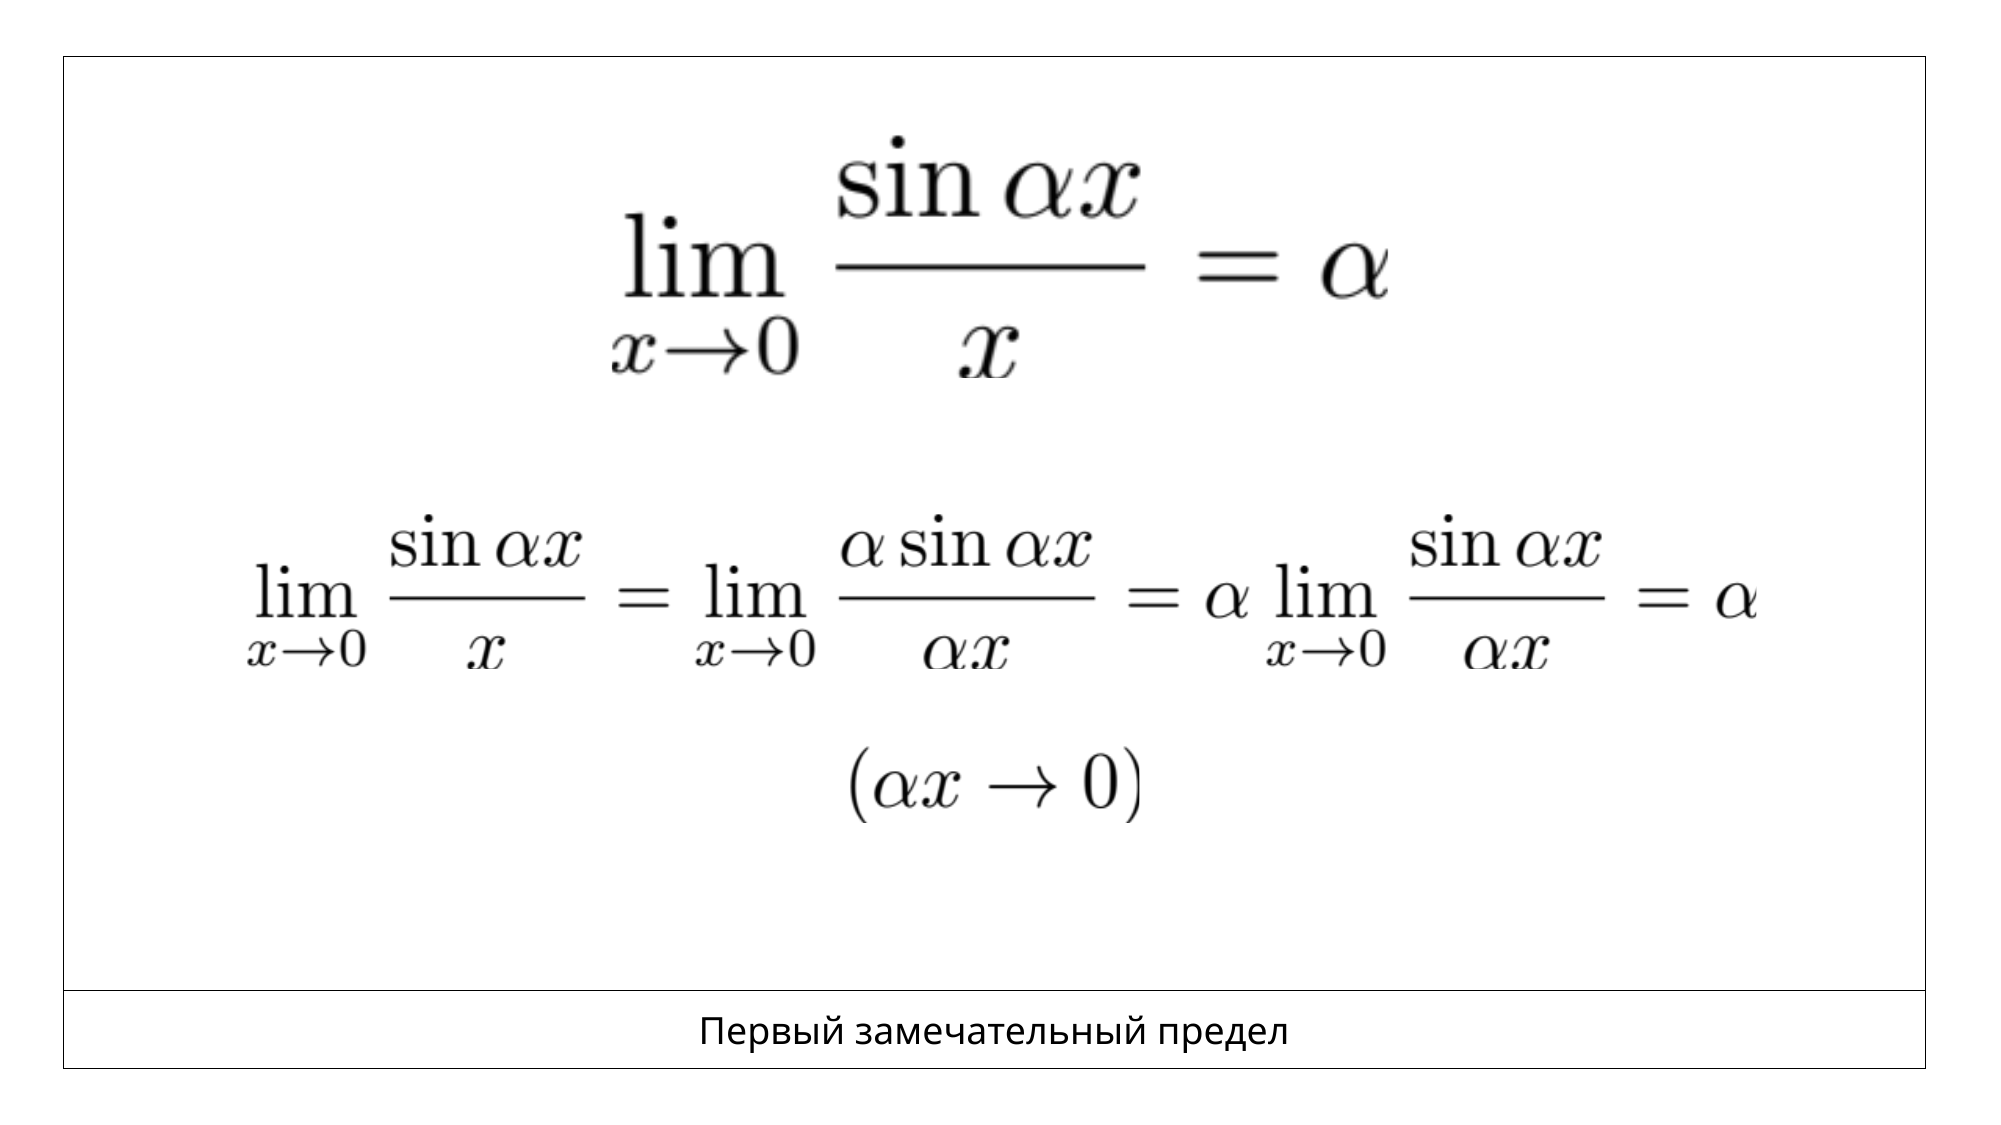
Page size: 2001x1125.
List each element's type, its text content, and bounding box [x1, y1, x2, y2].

picture [849, 745, 1140, 824]
picture [245, 513, 1757, 669]
picture [611, 134, 1389, 378]
text_box Первый замечательный предел [683, 999, 1305, 1060]
